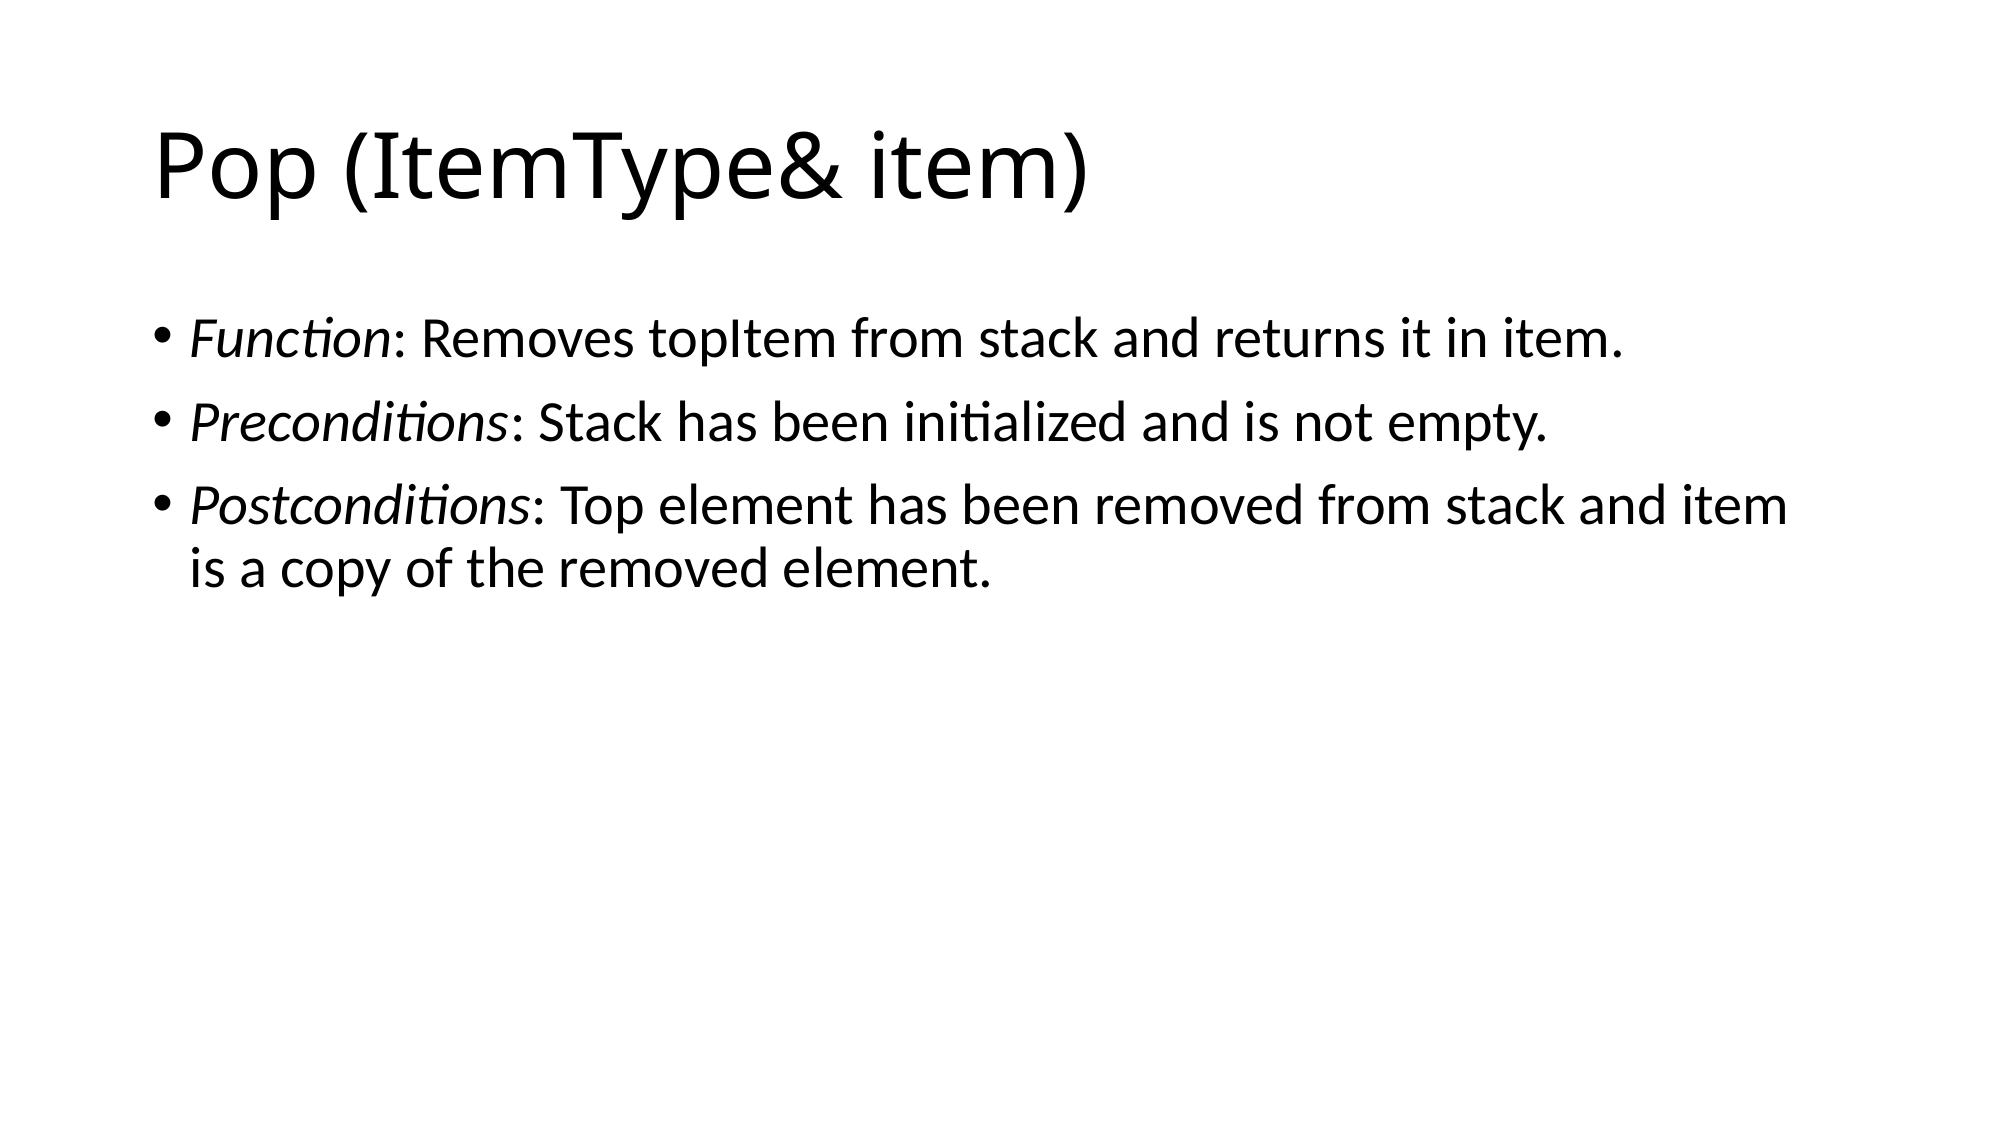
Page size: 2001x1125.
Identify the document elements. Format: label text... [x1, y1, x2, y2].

list Function: Removes topItem from stack and returns it in item. Preconditions: Stack has been initialized and is not empty. Postconditions: Top element has been removed from stack and item is a copy of the removed element. [137, 299, 1863, 1014]
title Pop (ItemType& item) [137, 59, 1863, 278]
